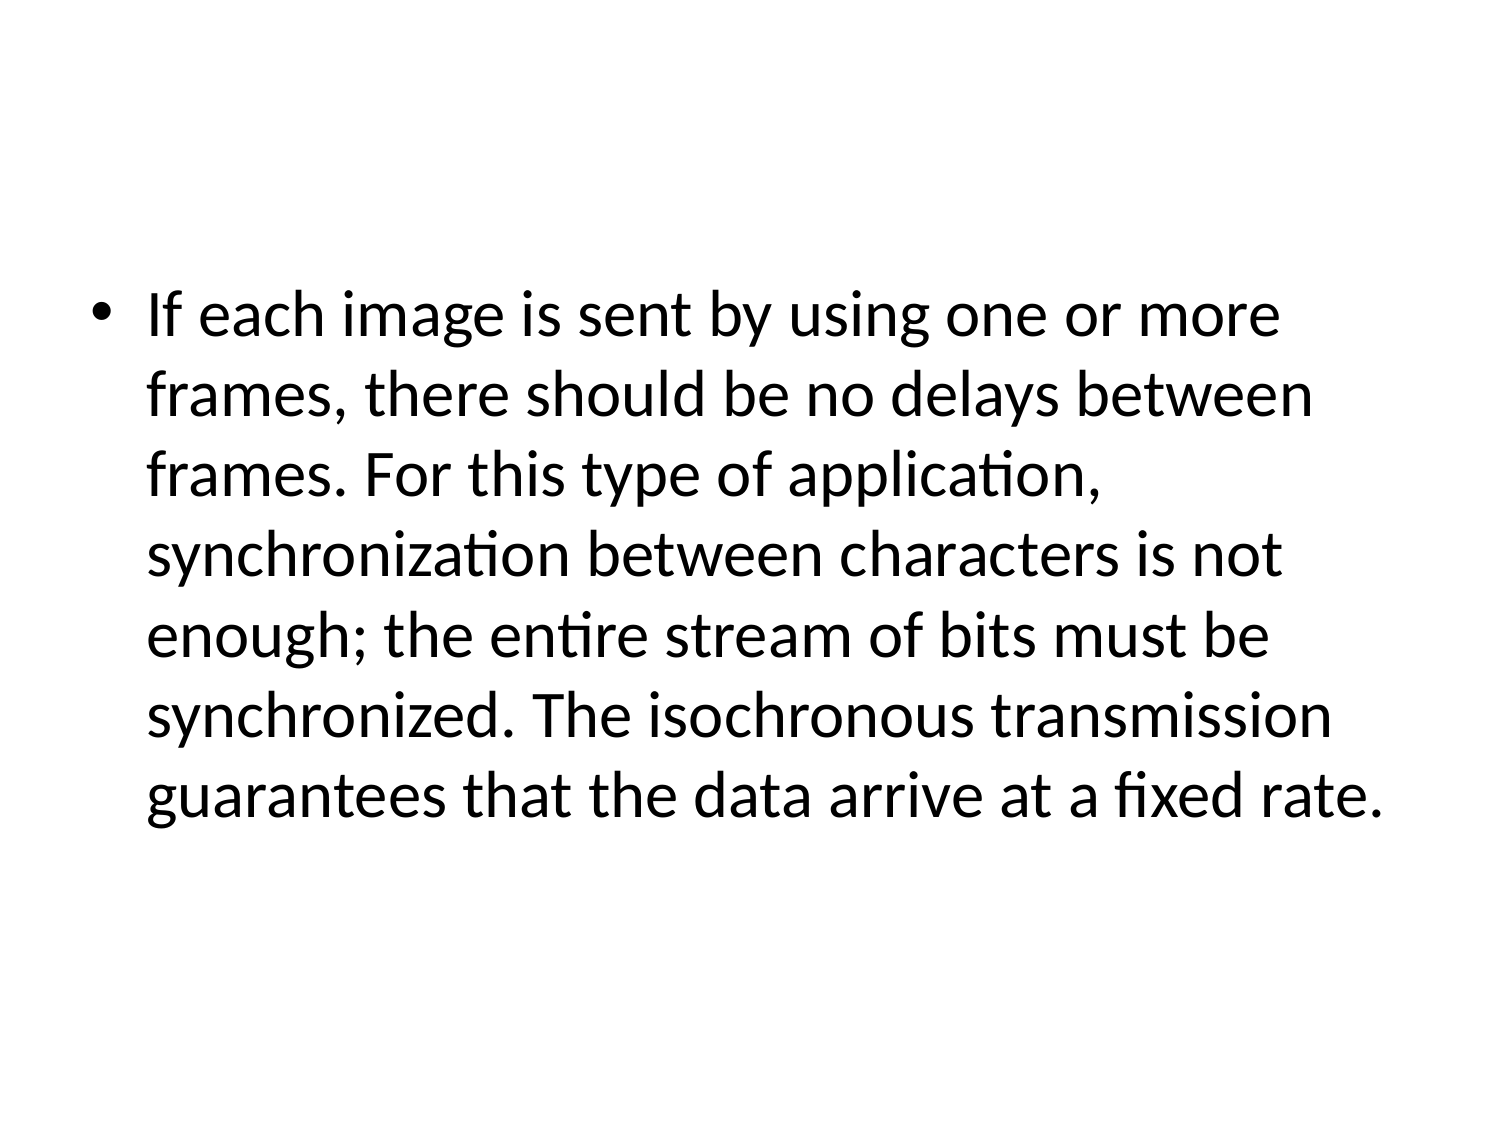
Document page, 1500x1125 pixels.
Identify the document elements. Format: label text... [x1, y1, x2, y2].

list If each image is sent by using one or more frames, there should be no delays between frames. For this type of application, synchronization between characters is not enough; the entire stream of bits must be synchronized. The isochronous transmission guarantees that the data arrive at a fixed rate. [75, 262, 1425, 1005]
